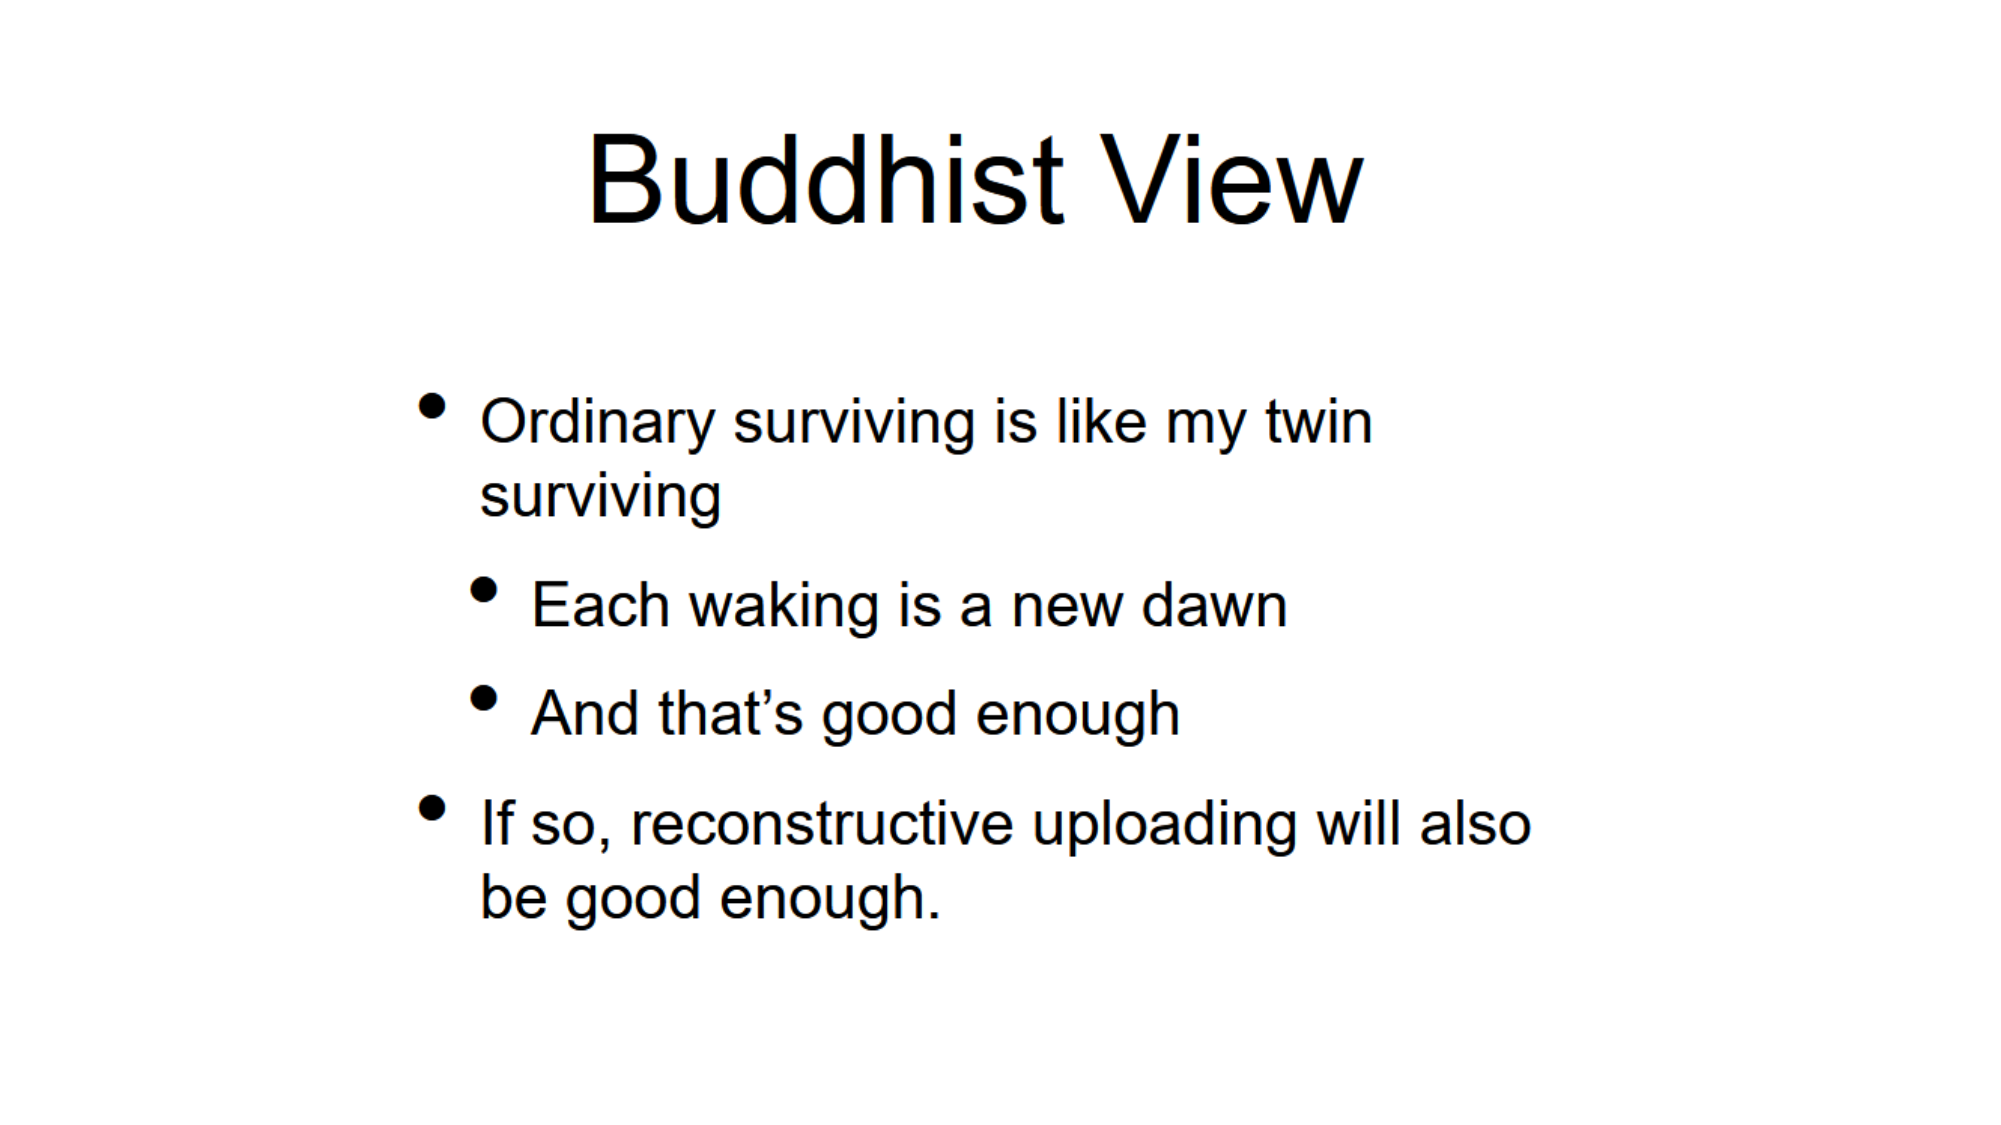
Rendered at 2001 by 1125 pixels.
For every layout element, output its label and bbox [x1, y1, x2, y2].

picture [367, 95, 1611, 1030]
